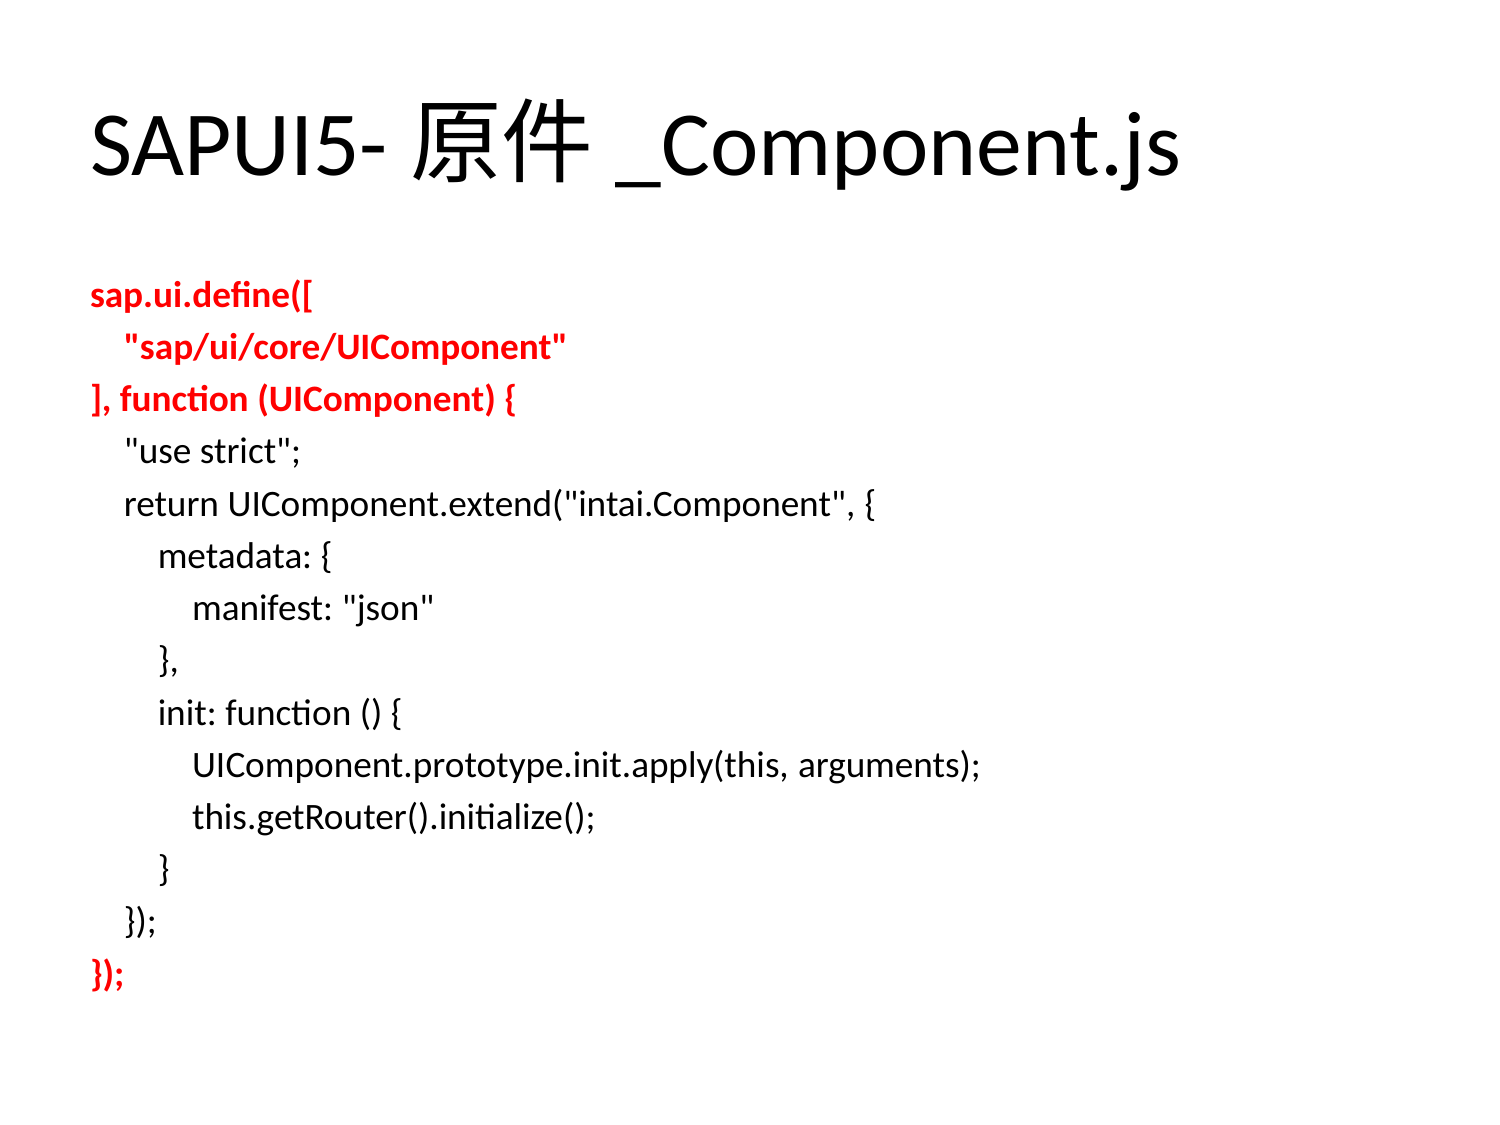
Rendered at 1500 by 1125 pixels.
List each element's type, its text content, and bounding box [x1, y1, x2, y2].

title SAPUI5-原件_Component.js [75, 45, 1425, 233]
list sap.ui.define([ "sap/ui/core/UIComponent" ], function (UIComponent) { "use strict"; return UIComponent.extend("intai.Component", { metadata: { manifest: "json" }, init: function () { UIComponent.prototype.init.apply(this, arguments); this.getRouter().initialize(); } }); }); [75, 262, 1425, 1005]
